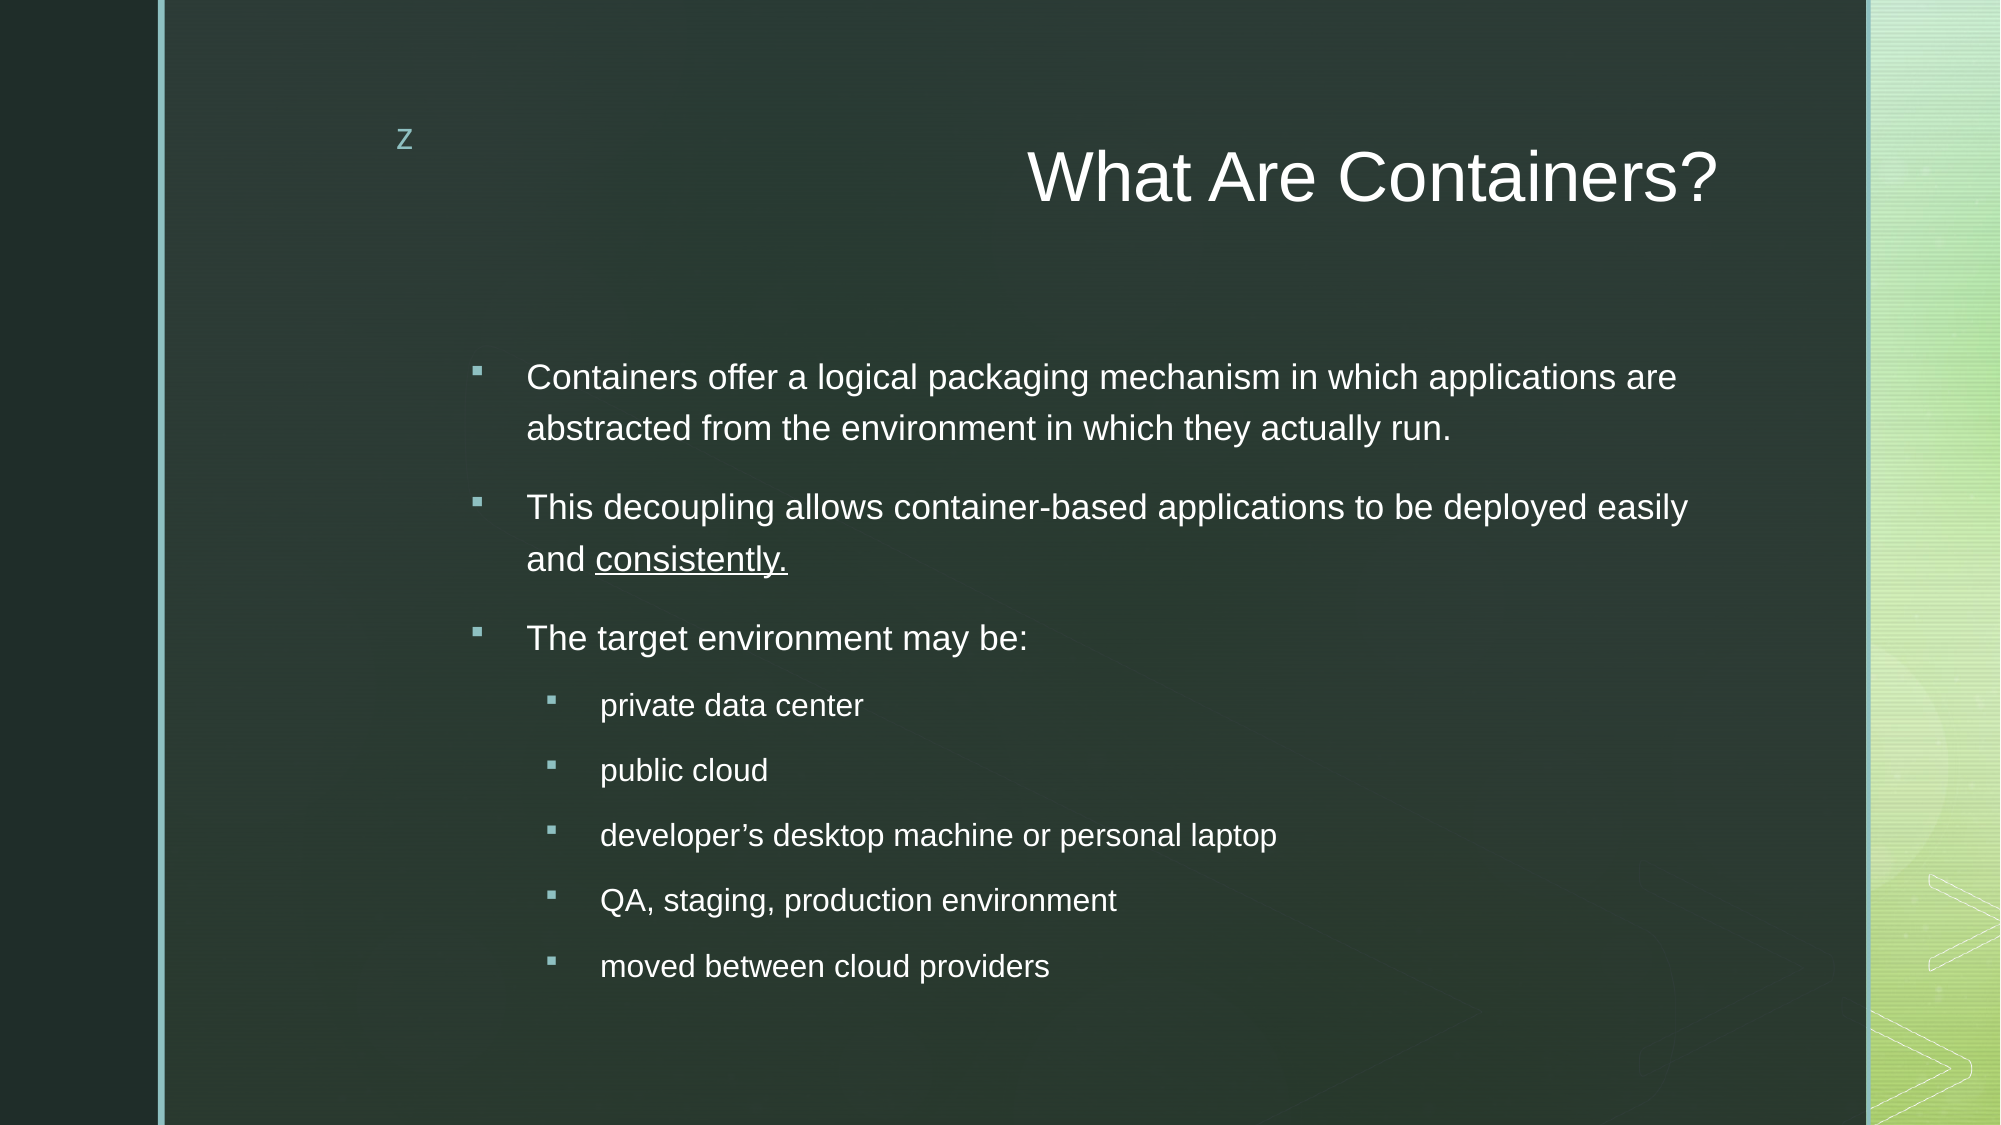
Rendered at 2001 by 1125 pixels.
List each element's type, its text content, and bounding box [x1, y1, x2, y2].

title What Are Containers? [428, 132, 1734, 310]
list Containers offer a logical packaging mechanism in which applications are abstracted from the environment in which they actually run. This decoupling allows container-based applications to be deployed easily and consistently. The target environment may be: private data center public cloud developer’s desktop machine or personal laptop QA, staging, production environment moved between cloud providers [454, 336, 1734, 993]
picture [1871, 0, 2001, 1125]
